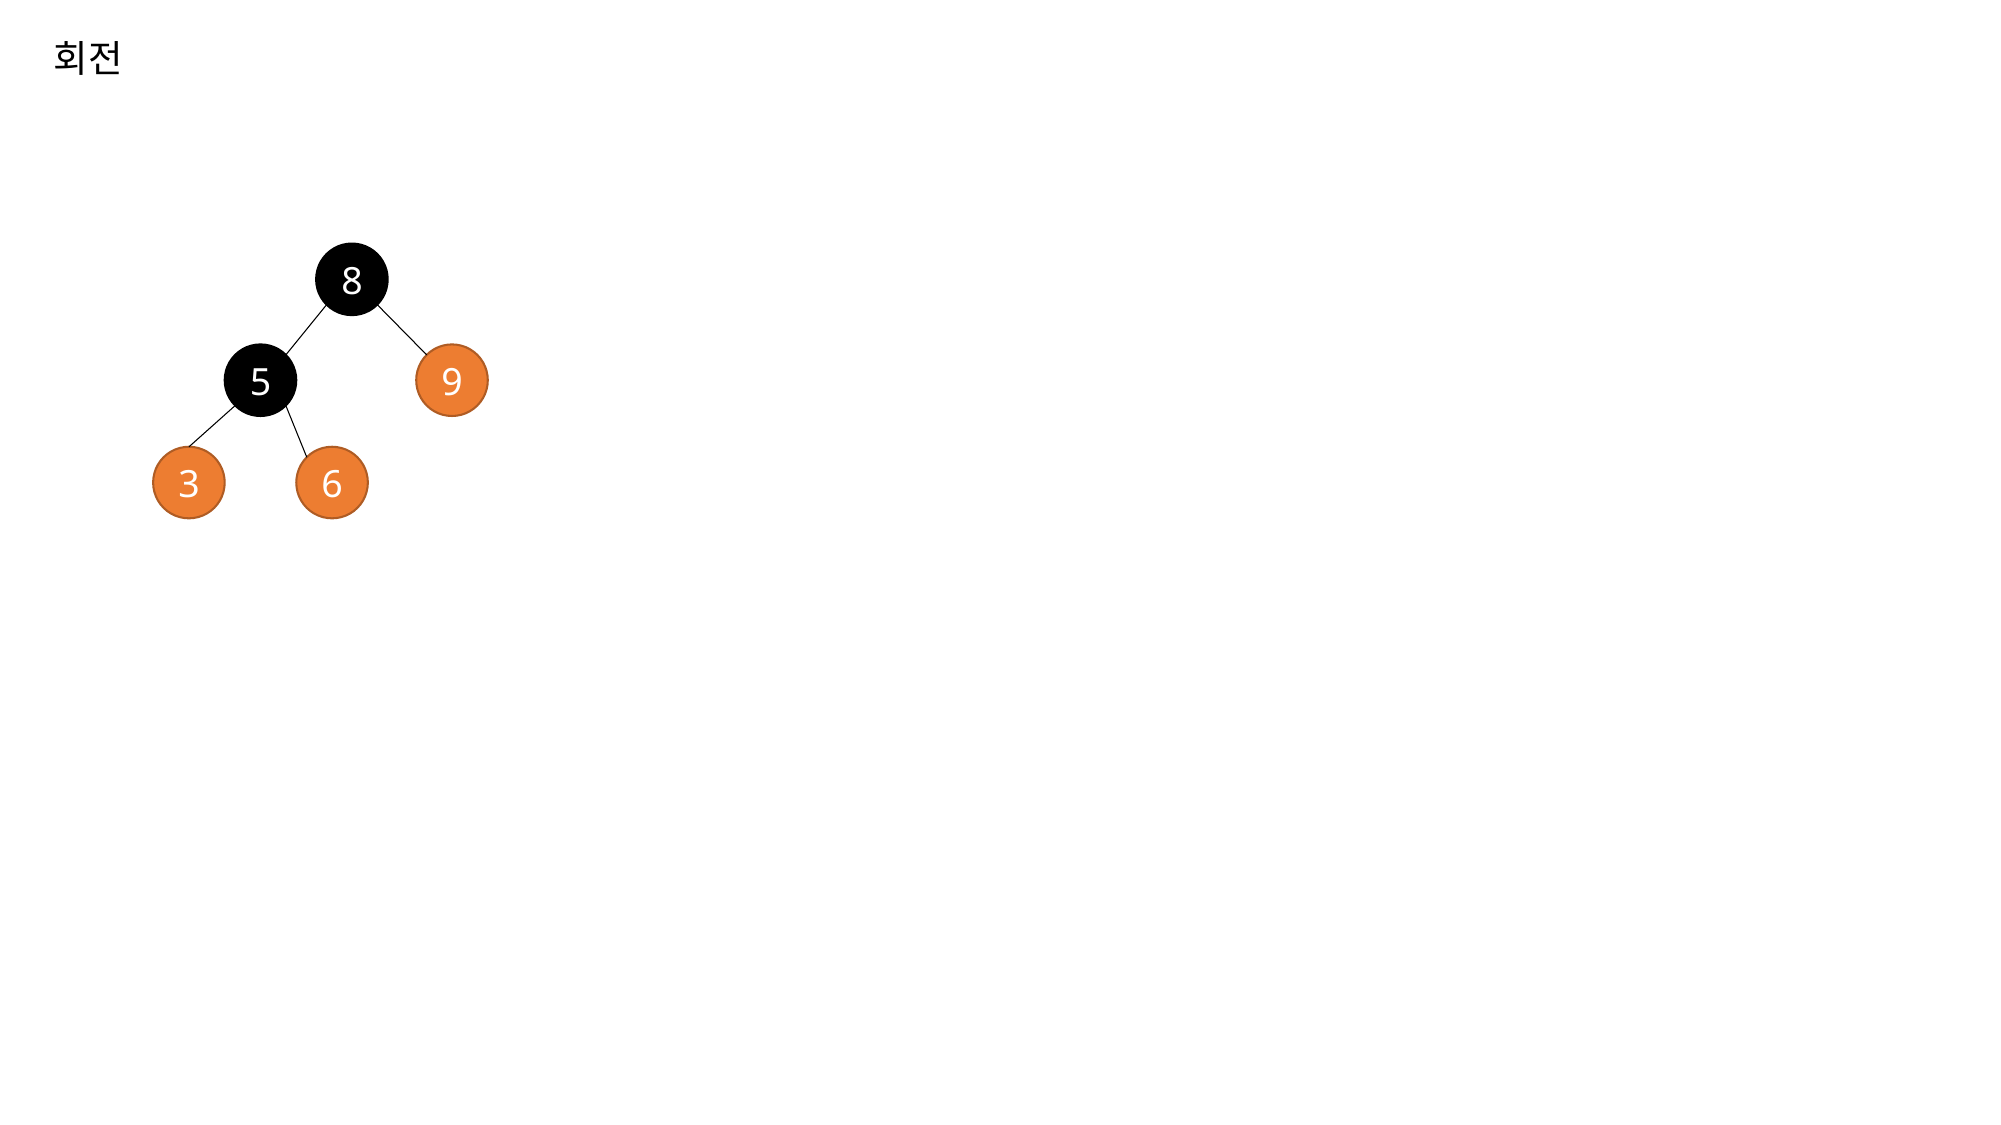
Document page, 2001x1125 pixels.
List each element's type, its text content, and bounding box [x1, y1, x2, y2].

text_box 3 [152, 445, 226, 520]
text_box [285, 304, 327, 355]
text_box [188, 405, 236, 447]
text_box 8 [315, 242, 389, 317]
text_box 9 [415, 343, 489, 418]
text_box 6 [295, 445, 369, 520]
text_box 5 [223, 343, 298, 418]
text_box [377, 304, 427, 355]
text_box 회전 [38, 27, 138, 88]
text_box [285, 405, 307, 458]
